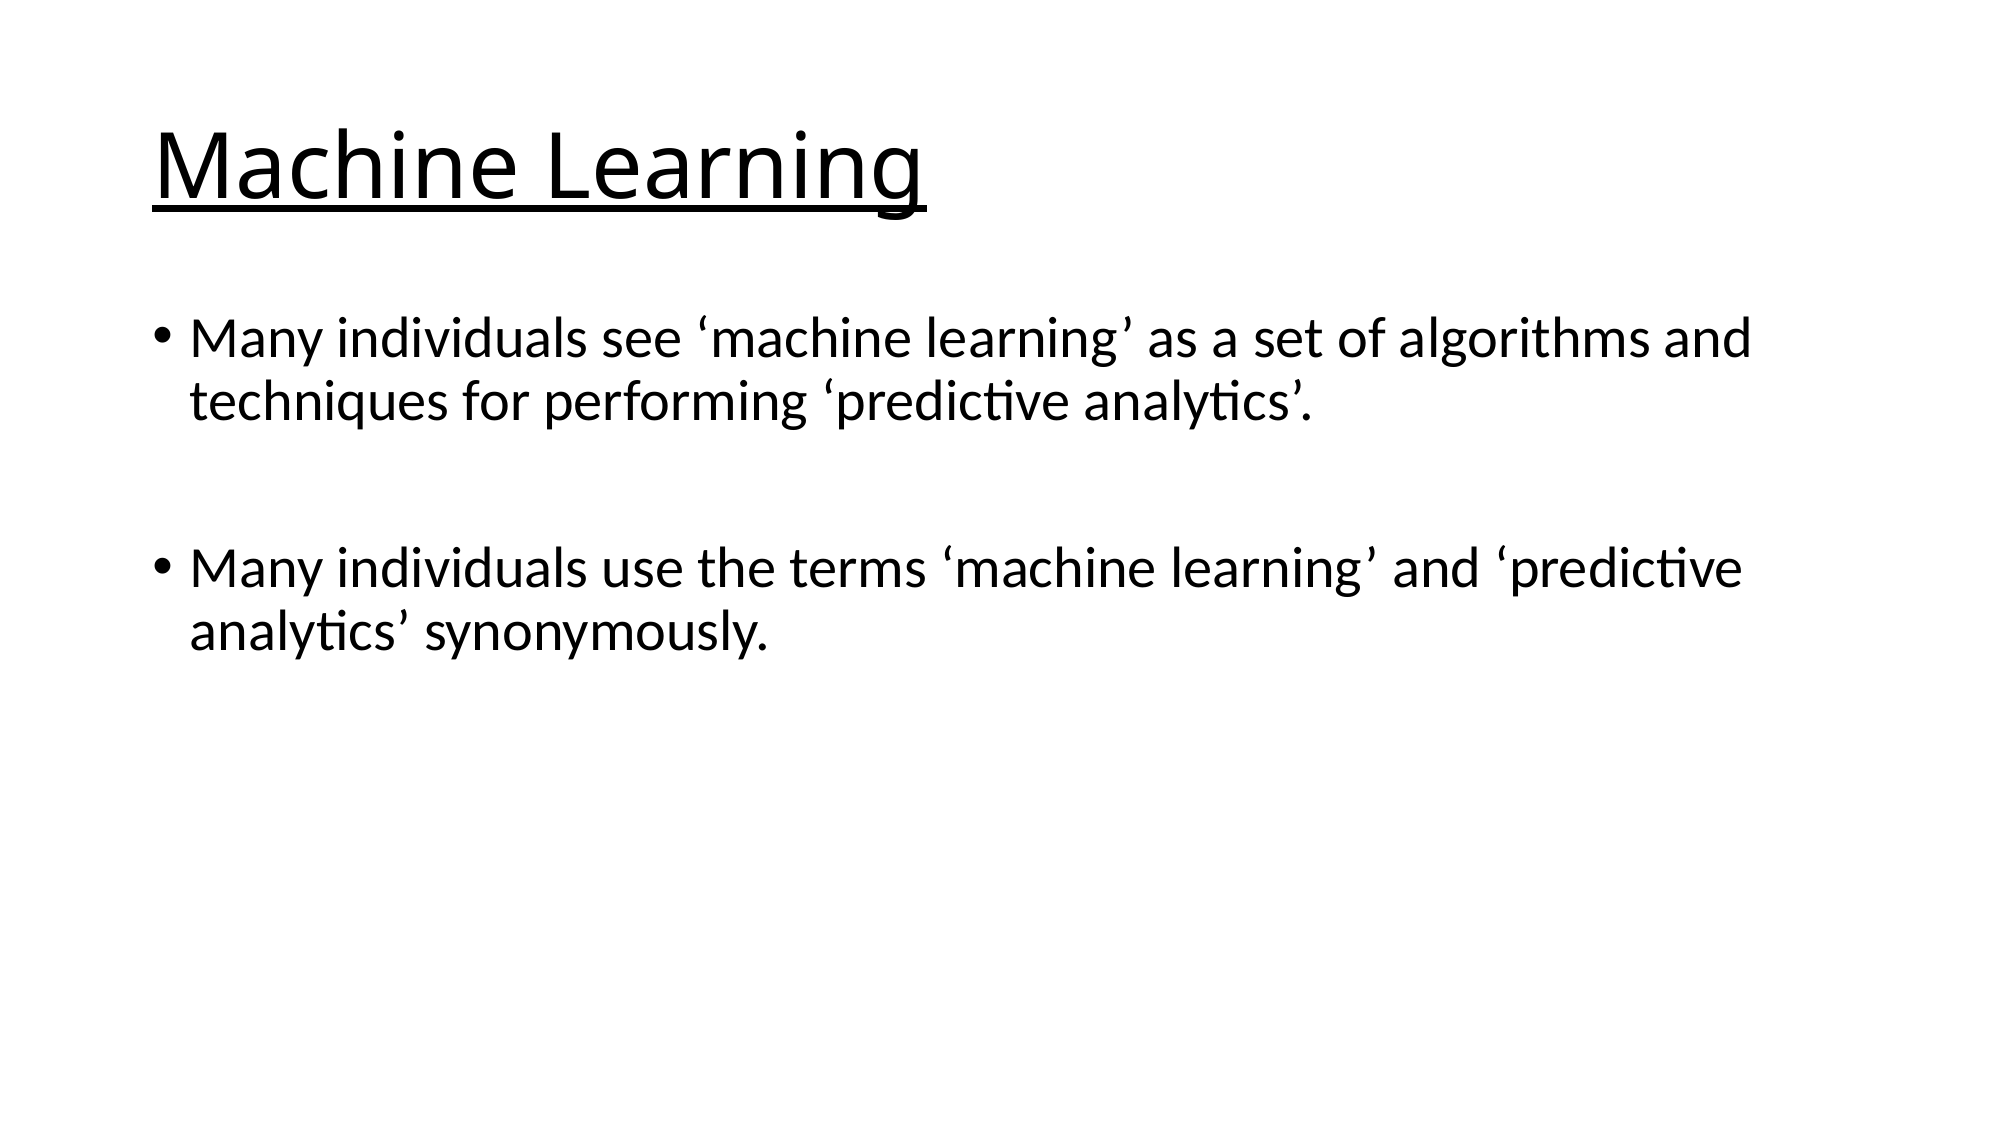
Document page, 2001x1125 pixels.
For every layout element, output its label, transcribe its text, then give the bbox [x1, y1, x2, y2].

list Many individuals see ‘machine learning’ as a set of algorithms and techniques for performing ‘predictive analytics’. Many individuals use the terms ‘machine learning’ and ‘predictive analytics’ synonymously. [137, 299, 1863, 1014]
title Machine Learning [137, 59, 1863, 278]
